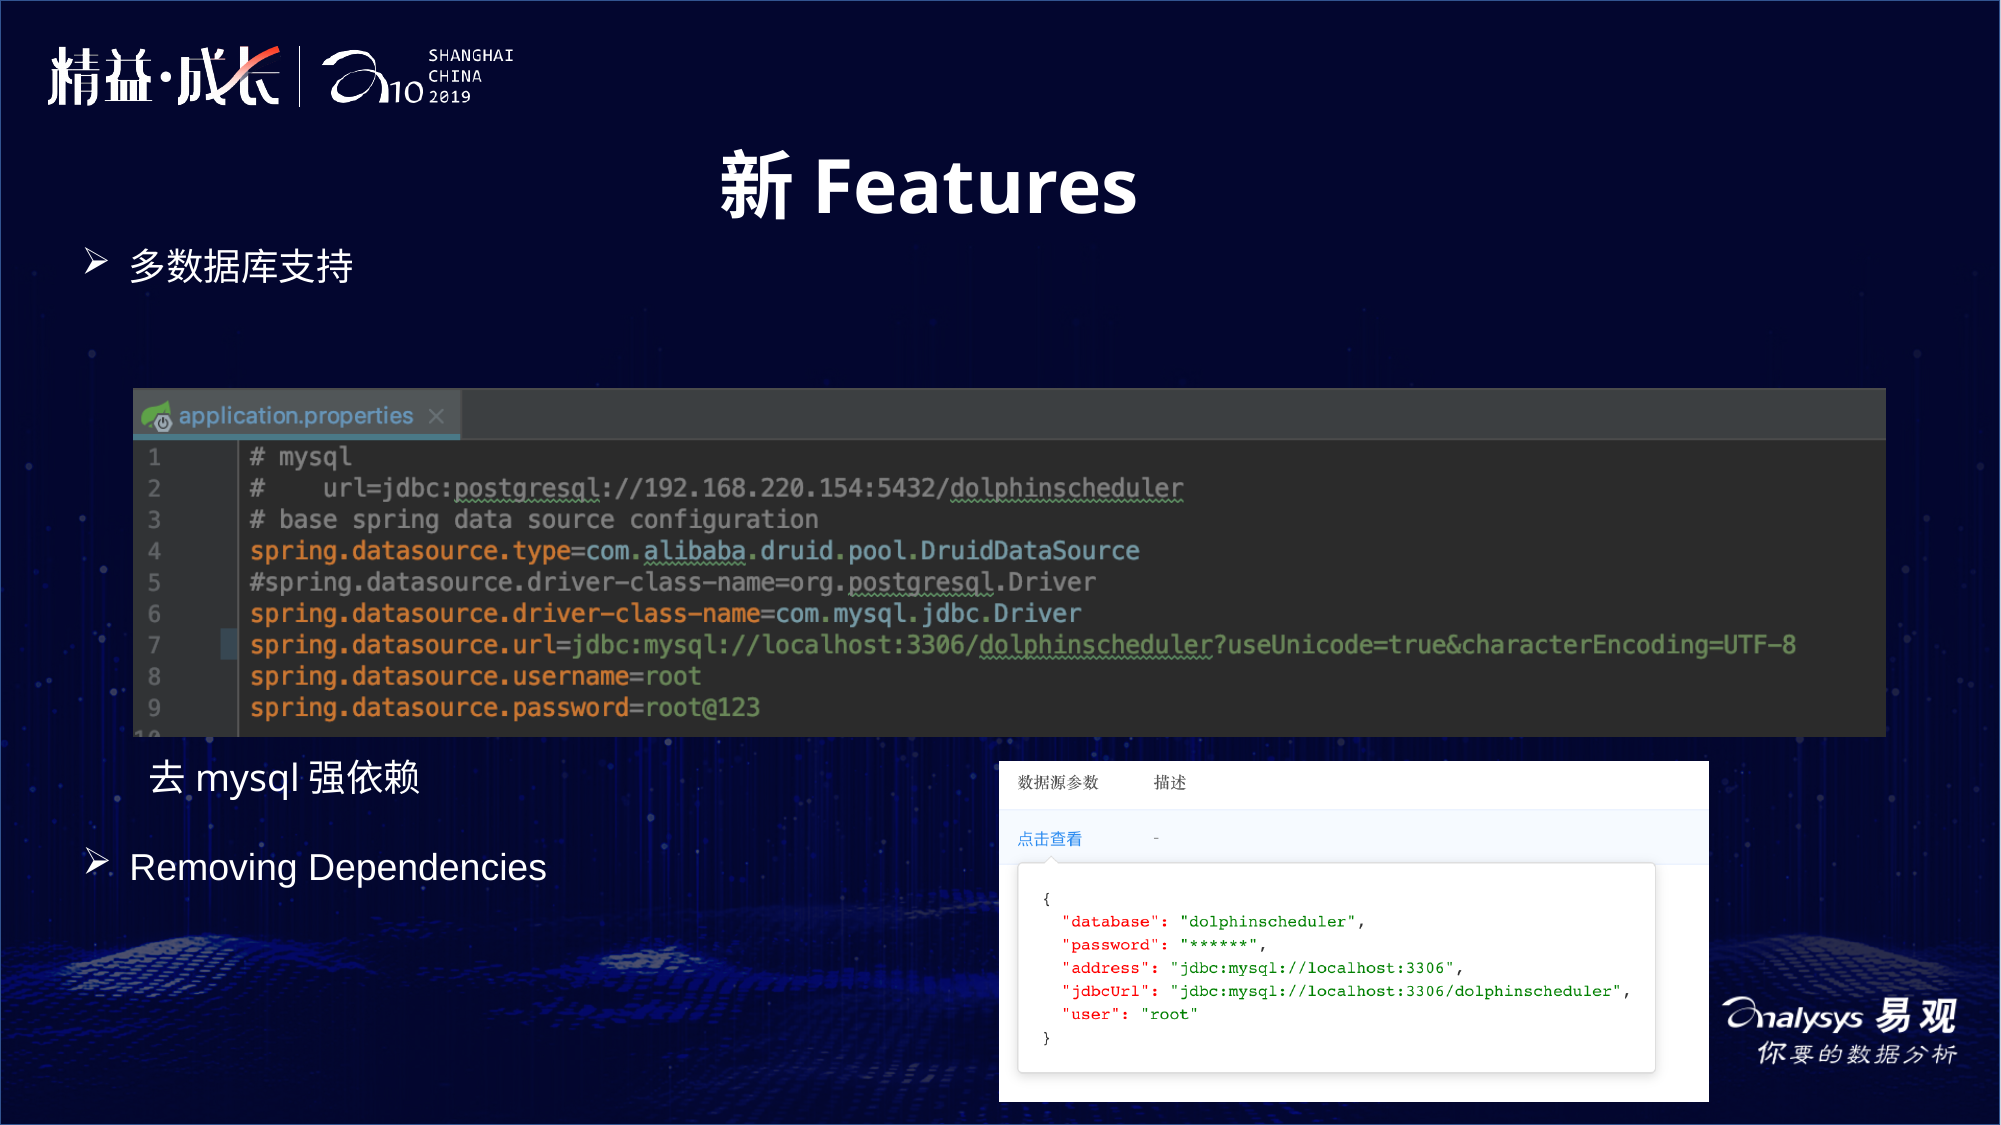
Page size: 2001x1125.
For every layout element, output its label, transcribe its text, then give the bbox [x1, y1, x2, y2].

picture [999, 761, 1968, 1102]
picture [311, 30, 519, 122]
text_box 多数据库支持 [66, 235, 1067, 296]
picture [133, 388, 1886, 737]
picture [43, 38, 288, 114]
text_box Removing Dependencies [67, 835, 562, 941]
text_box 新Features [704, 131, 1886, 237]
text_box 去mysql强依赖 [133, 746, 924, 807]
